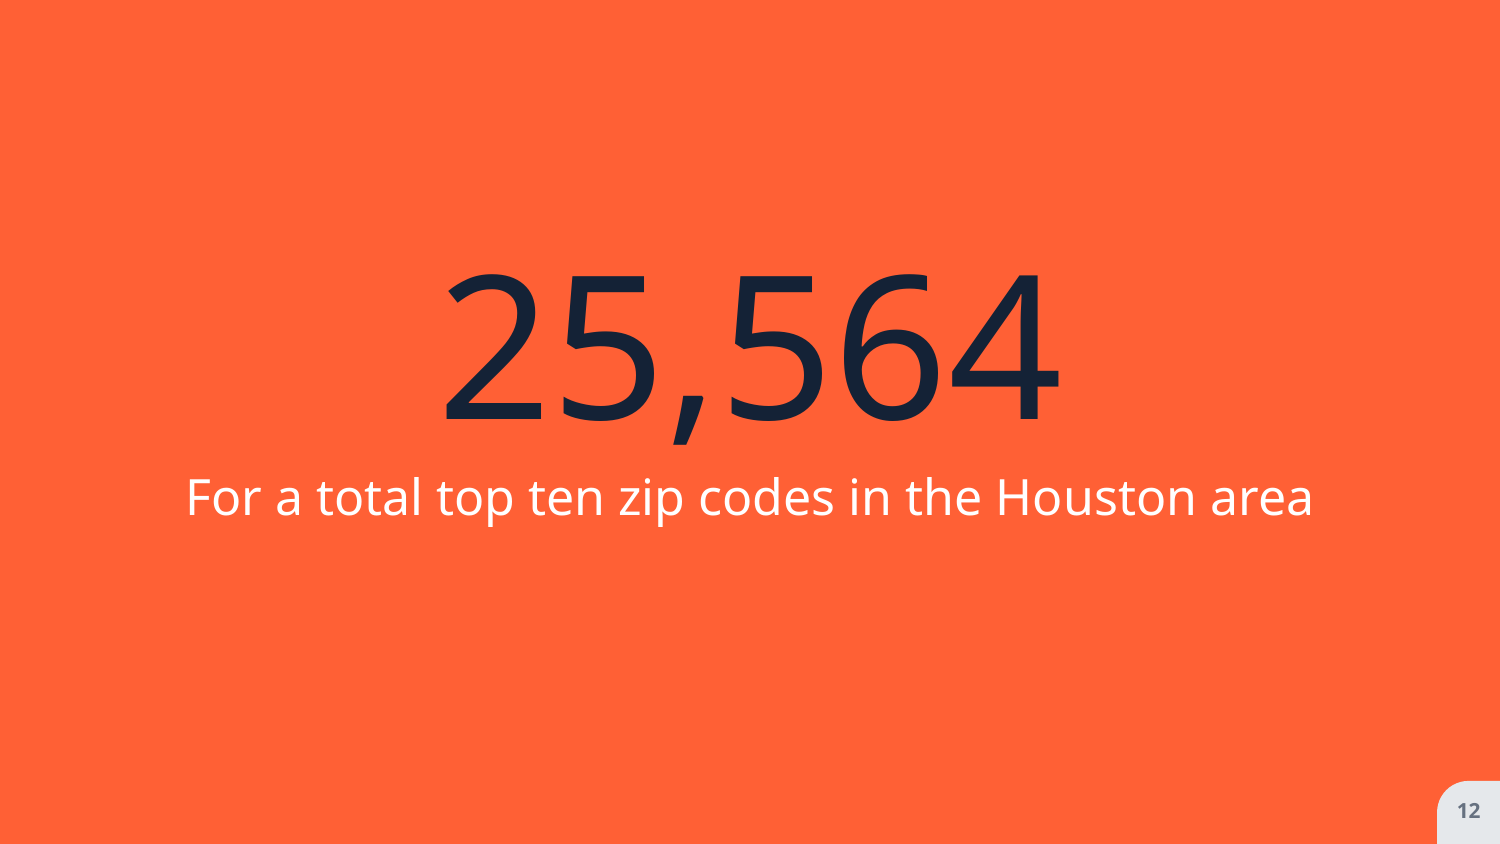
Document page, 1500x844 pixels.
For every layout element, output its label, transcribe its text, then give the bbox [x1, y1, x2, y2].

subtitle For a total top ten zip codes in the Houston area [112, 465, 1388, 595]
title 25,564 [112, 259, 1388, 450]
slide_number ‹#› [1437, 780, 1500, 844]
